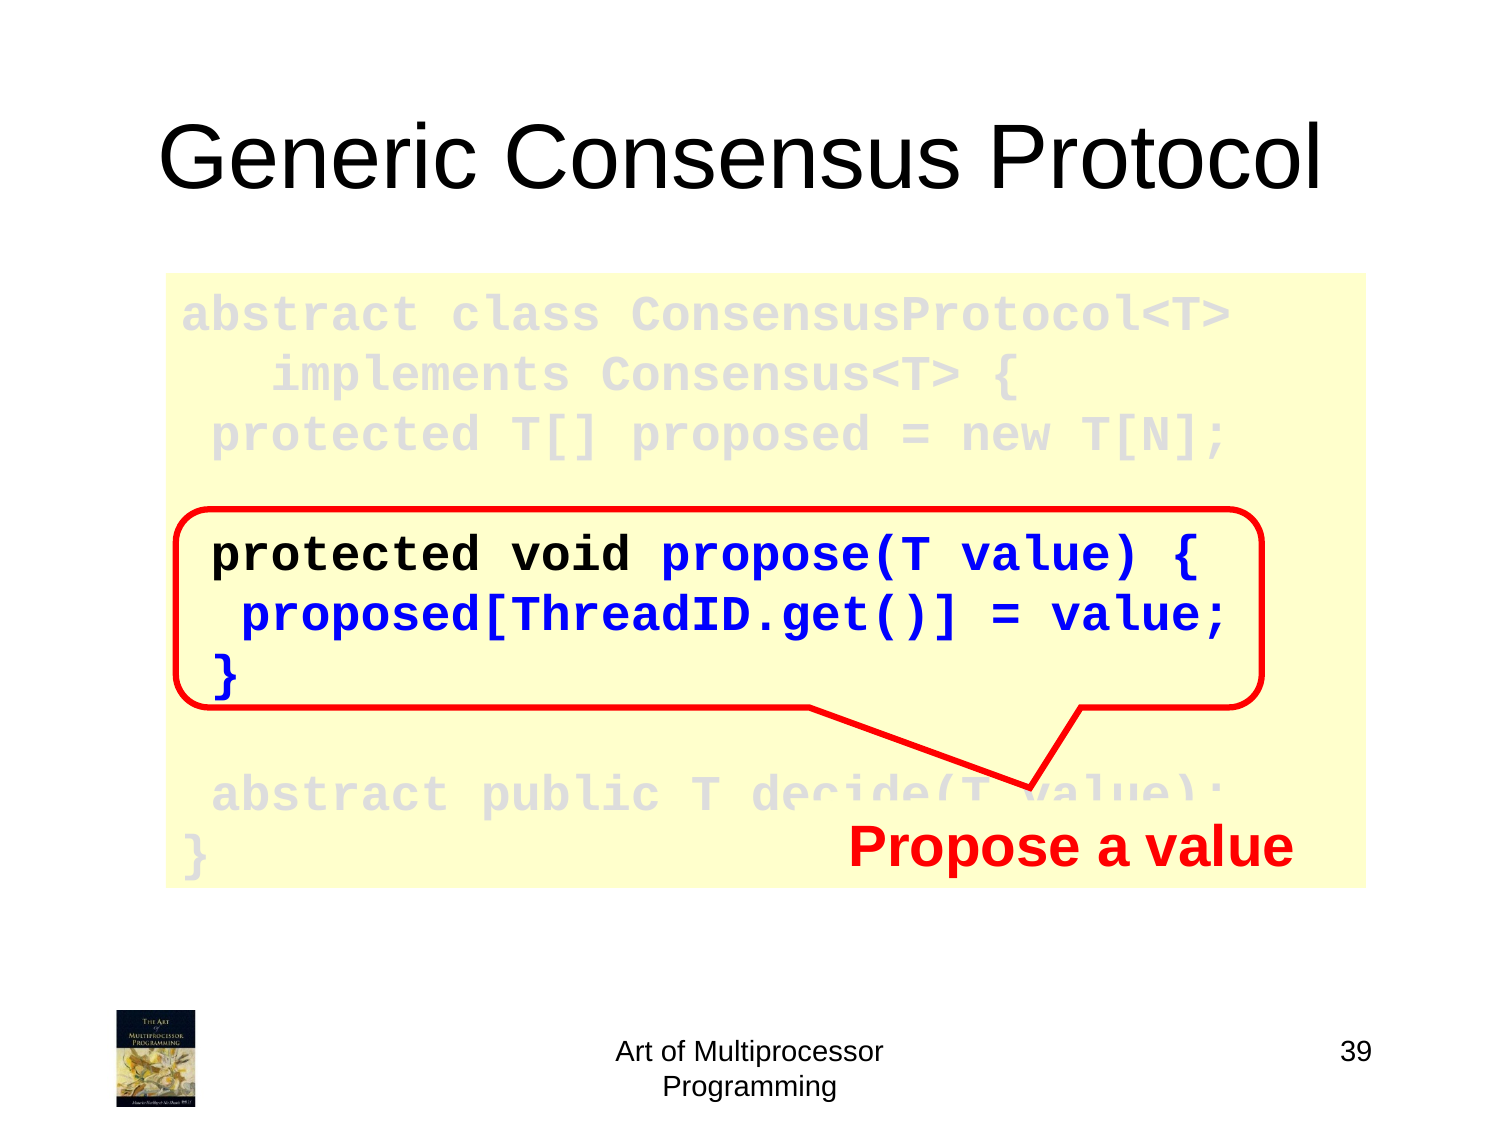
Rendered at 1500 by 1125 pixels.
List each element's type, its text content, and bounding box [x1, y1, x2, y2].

footer Art of Multiprocessor Programming [512, 1025, 988, 1100]
text_box Propose a value [794, 800, 1350, 886]
title Generic Consensus Protocol [103, 58, 1379, 247]
slide_number 39 [1074, 1024, 1388, 1101]
text_box [175, 509, 1262, 788]
picture [107, 1010, 204, 1107]
text_box abstract class ConsensusProtocol<T> implements Consensus<T> { protected T[] proposed = new T[N]; protected void propose(T value) { proposed[ThreadID.get()] = value; } abstract public T decide(T value); } [165, 273, 1366, 888]
